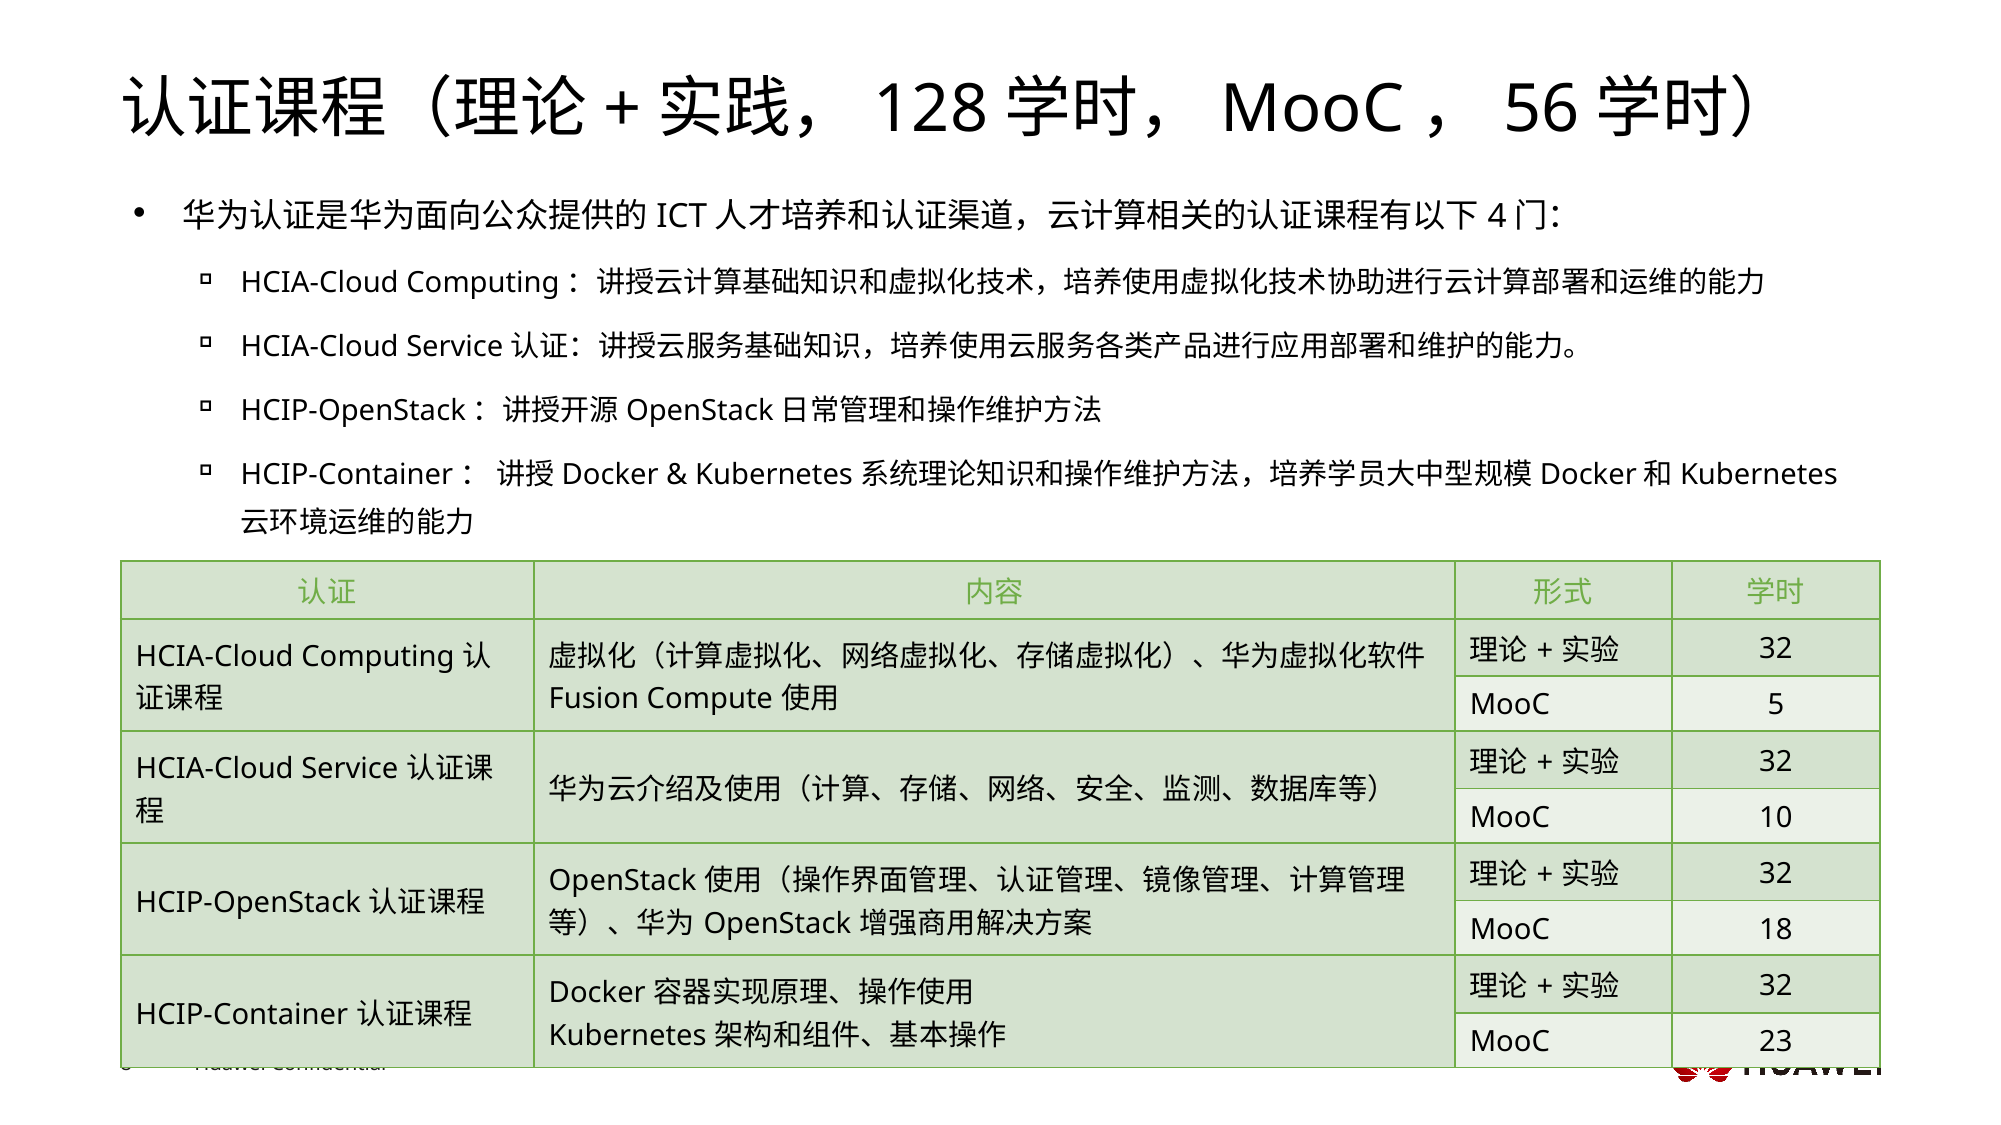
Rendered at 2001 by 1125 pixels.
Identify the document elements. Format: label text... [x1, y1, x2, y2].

table_cell HCIA-Cloud Service认证课程 [122, 732, 533, 842]
table_cell 18 [1673, 901, 1879, 954]
table_cell 理论+实验 [1456, 956, 1671, 1012]
table_cell HCIP-Container认证课程 [122, 956, 533, 1067]
list 华为认证是华为面向公众提供的ICT人才培养和认证渠道，云计算相关的认证课程有以下4门： HCIA-Cloud Computing：讲授云计算基础知识和虚拟化技术，培养使用虚拟化技术协助进行云计算部署和运维的能力 HCIA-Cloud Service认证：讲授云服务基础知识，培养使用云服务各类产品进行应用部署和维护的能力。 HCIP-OpenStack：讲授开源OpenStack日常管理和操作维护方法 HCIP-Container： 讲授Docker & Kubernetes系统理论知识和操作维护方法，培养学员大中型规模Docker和Kubernetes云环境运维的能力 [119, 171, 1881, 560]
table_cell 虚拟化（计算虚拟化、网络虚拟化、存储虚拟化）、华为虚拟化软件Fusion Compute使用 [535, 620, 1454, 730]
text_box [120, 332, 1881, 560]
table_cell 华为云介绍及使用（计算、存储、网络、安全、监测、数据库等） [535, 732, 1454, 842]
table_cell HCIA-Cloud Computing认证课程 [122, 620, 533, 730]
table_header 认证 [122, 562, 533, 618]
table_header 形式 [1456, 562, 1671, 618]
title 认证课程（理论+实践，128学时，MooC，56学时） [120, 73, 1880, 154]
table_header 学时 [1673, 562, 1879, 618]
table_cell 5 [1673, 677, 1879, 730]
table_cell MooC [1456, 677, 1671, 730]
text_box [120, 1068, 1881, 1102]
table_cell MooC [1456, 901, 1671, 954]
table_cell Docker容器实现原理、操作使用 Kubernetes架构和组件、基本操作 [535, 956, 1454, 1067]
table_cell 23 [1673, 1014, 1879, 1067]
table_cell OpenStack使用（操作界面管理、认证管理、镜像管理、计算管理等）、华为OpenStack增强商用解决方案 [535, 844, 1454, 954]
table_cell 10 [1673, 789, 1879, 842]
table_cell 32 [1673, 956, 1879, 1012]
table_cell 理论+实验 [1456, 844, 1671, 900]
table_cell 32 [1673, 732, 1879, 788]
table_cell 32 [1673, 620, 1879, 675]
table_cell 理论+实验 [1456, 620, 1671, 675]
table_cell HCIP-OpenStack认证课程 [122, 844, 533, 954]
table_cell 32 [1673, 844, 1879, 900]
table_header 内容 [535, 562, 1454, 618]
table_cell MooC [1456, 789, 1671, 842]
table_cell 理论+实验 [1456, 732, 1671, 788]
table_cell MooC [1456, 1014, 1671, 1067]
